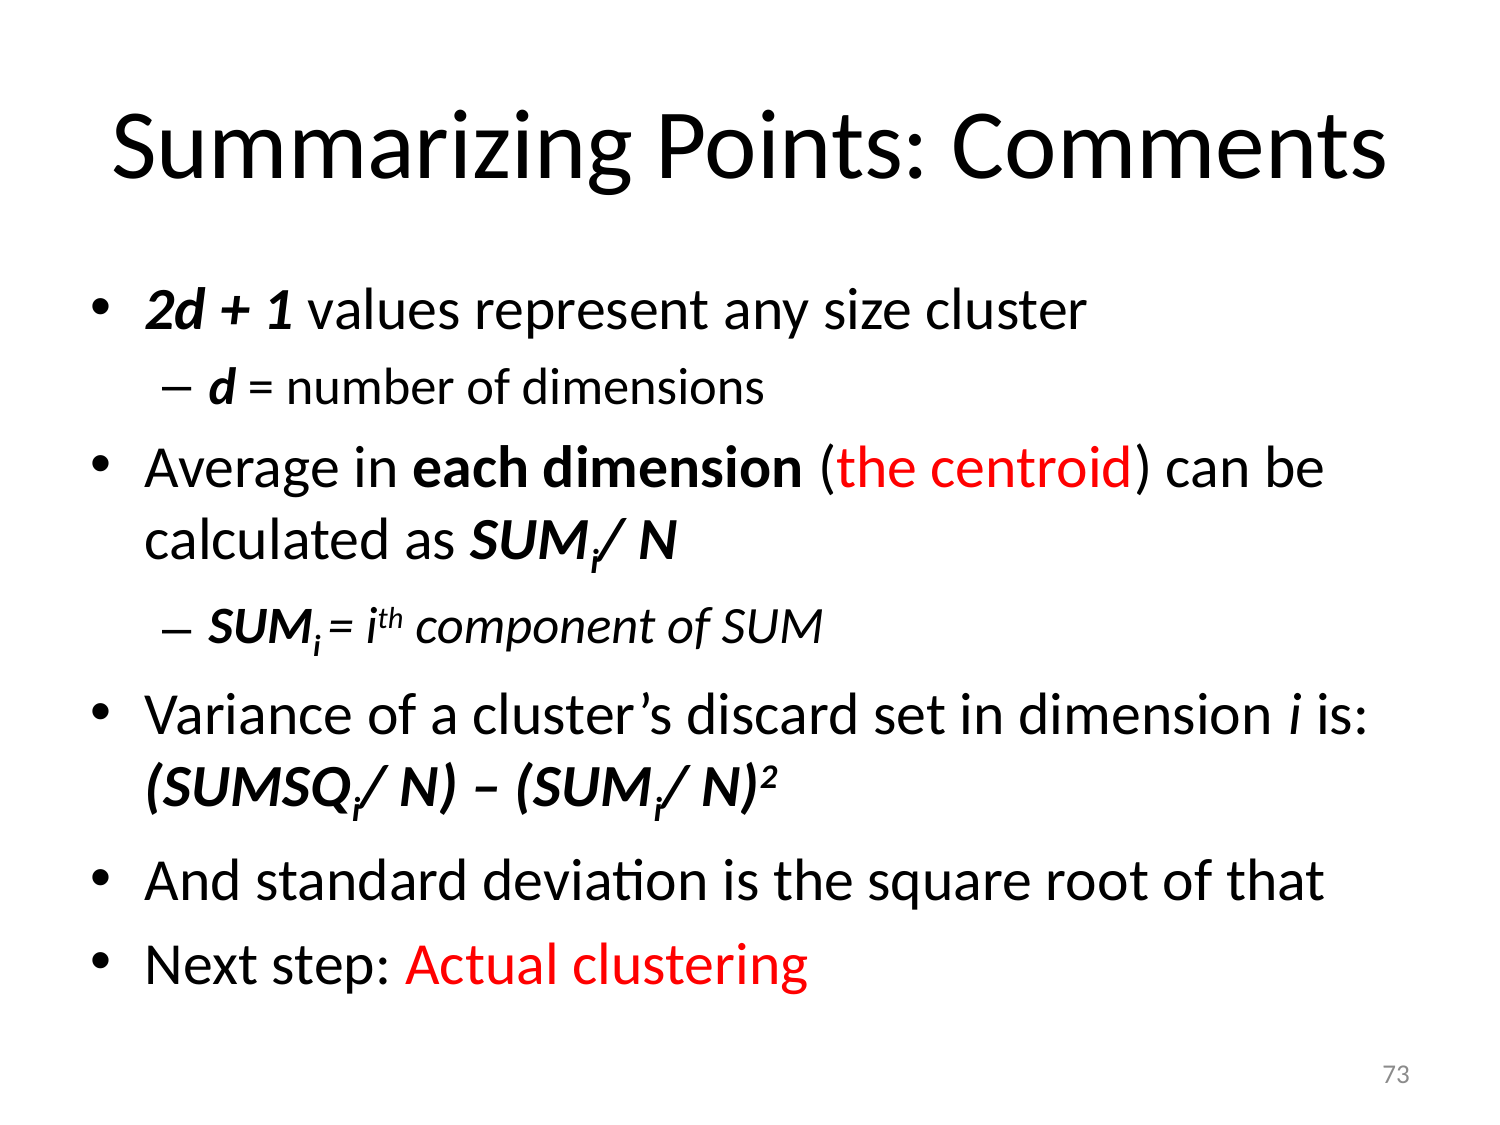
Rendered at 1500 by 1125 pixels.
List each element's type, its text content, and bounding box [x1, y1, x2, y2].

list 2d + 1 values represent any size cluster d = number of dimensions Average in each dimension (the centroid) can be calculated as SUMi/ N SUMi = ith component of SUM Variance of a cluster’s discard set in dimension i is: (SUMSQi/ N) – (SUMi/ N)2 And standard deviation is the square root of that Next step: Actual clustering [75, 262, 1425, 1005]
slide_number 73 [1074, 1042, 1425, 1103]
title Summarizing Points: Comments [75, 45, 1425, 233]
